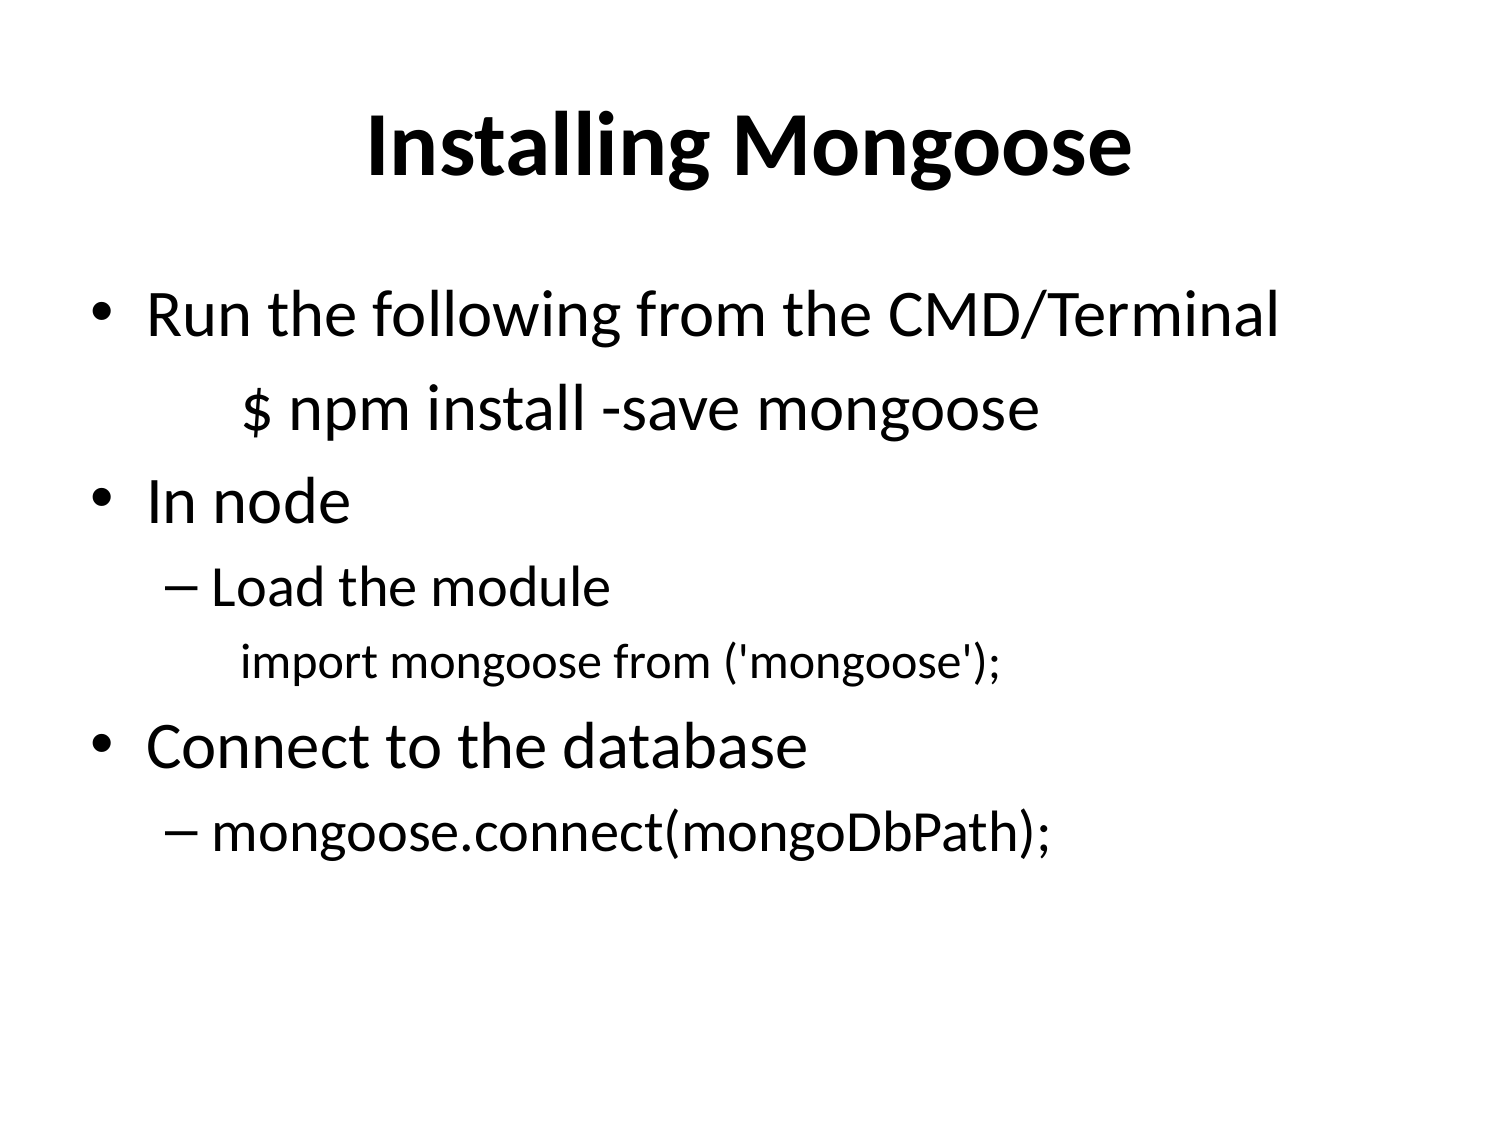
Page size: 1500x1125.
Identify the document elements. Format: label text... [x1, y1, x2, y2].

list Run the following from the CMD/Terminal $ npm install -save mongoose In node Load the module import mongoose from ('mongoose'); Connect to the database mongoose.connect(mongoDbPath); [75, 262, 1425, 1005]
title Installing Mongoose [75, 45, 1425, 233]
